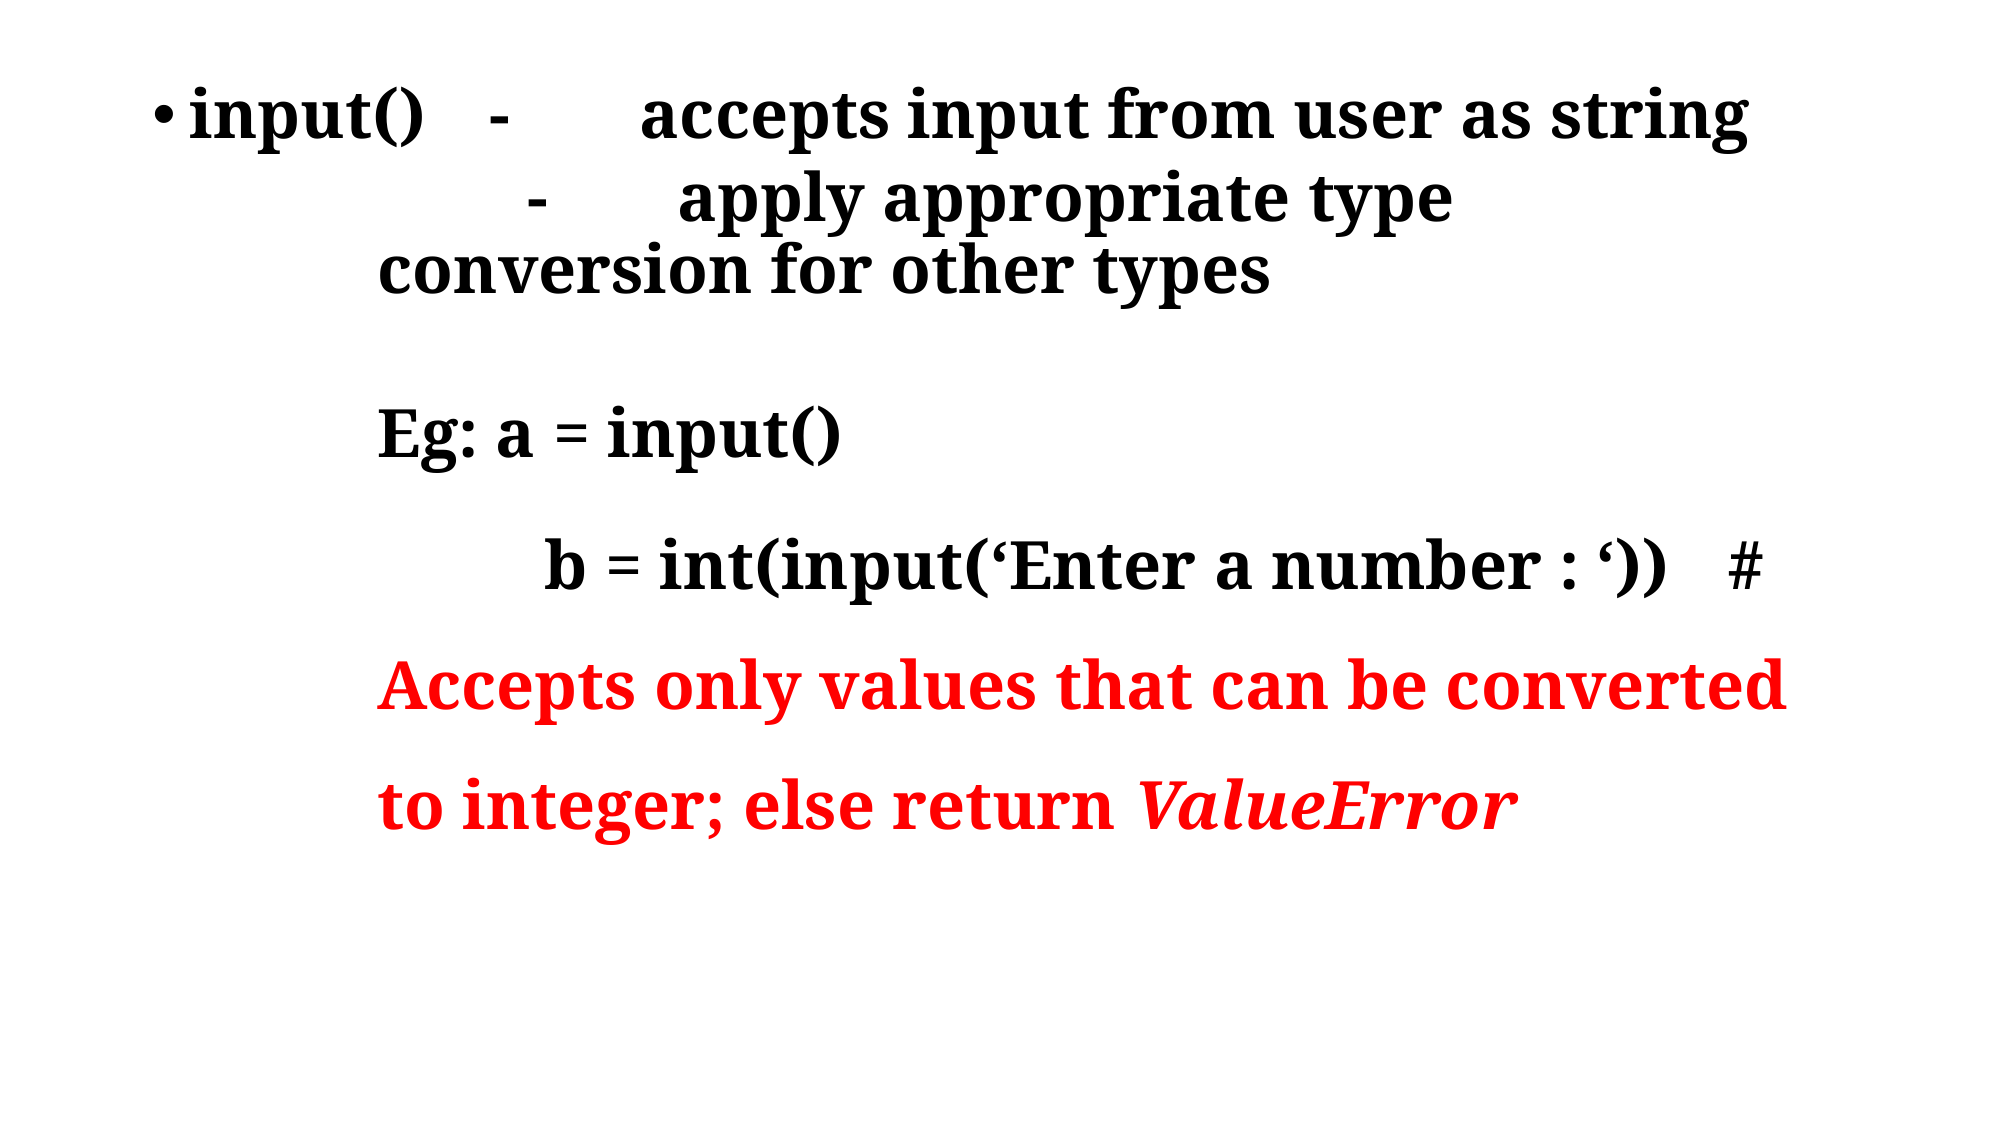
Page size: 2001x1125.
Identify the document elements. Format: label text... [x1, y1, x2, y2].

list input() - accepts input from user as string - apply appropriate type conversion for other types Eg: a = input() b = int(input(‘Enter a number : ‘)) # Accepts only values that can be converted to integer; else return ValueError [137, 73, 1863, 1071]
